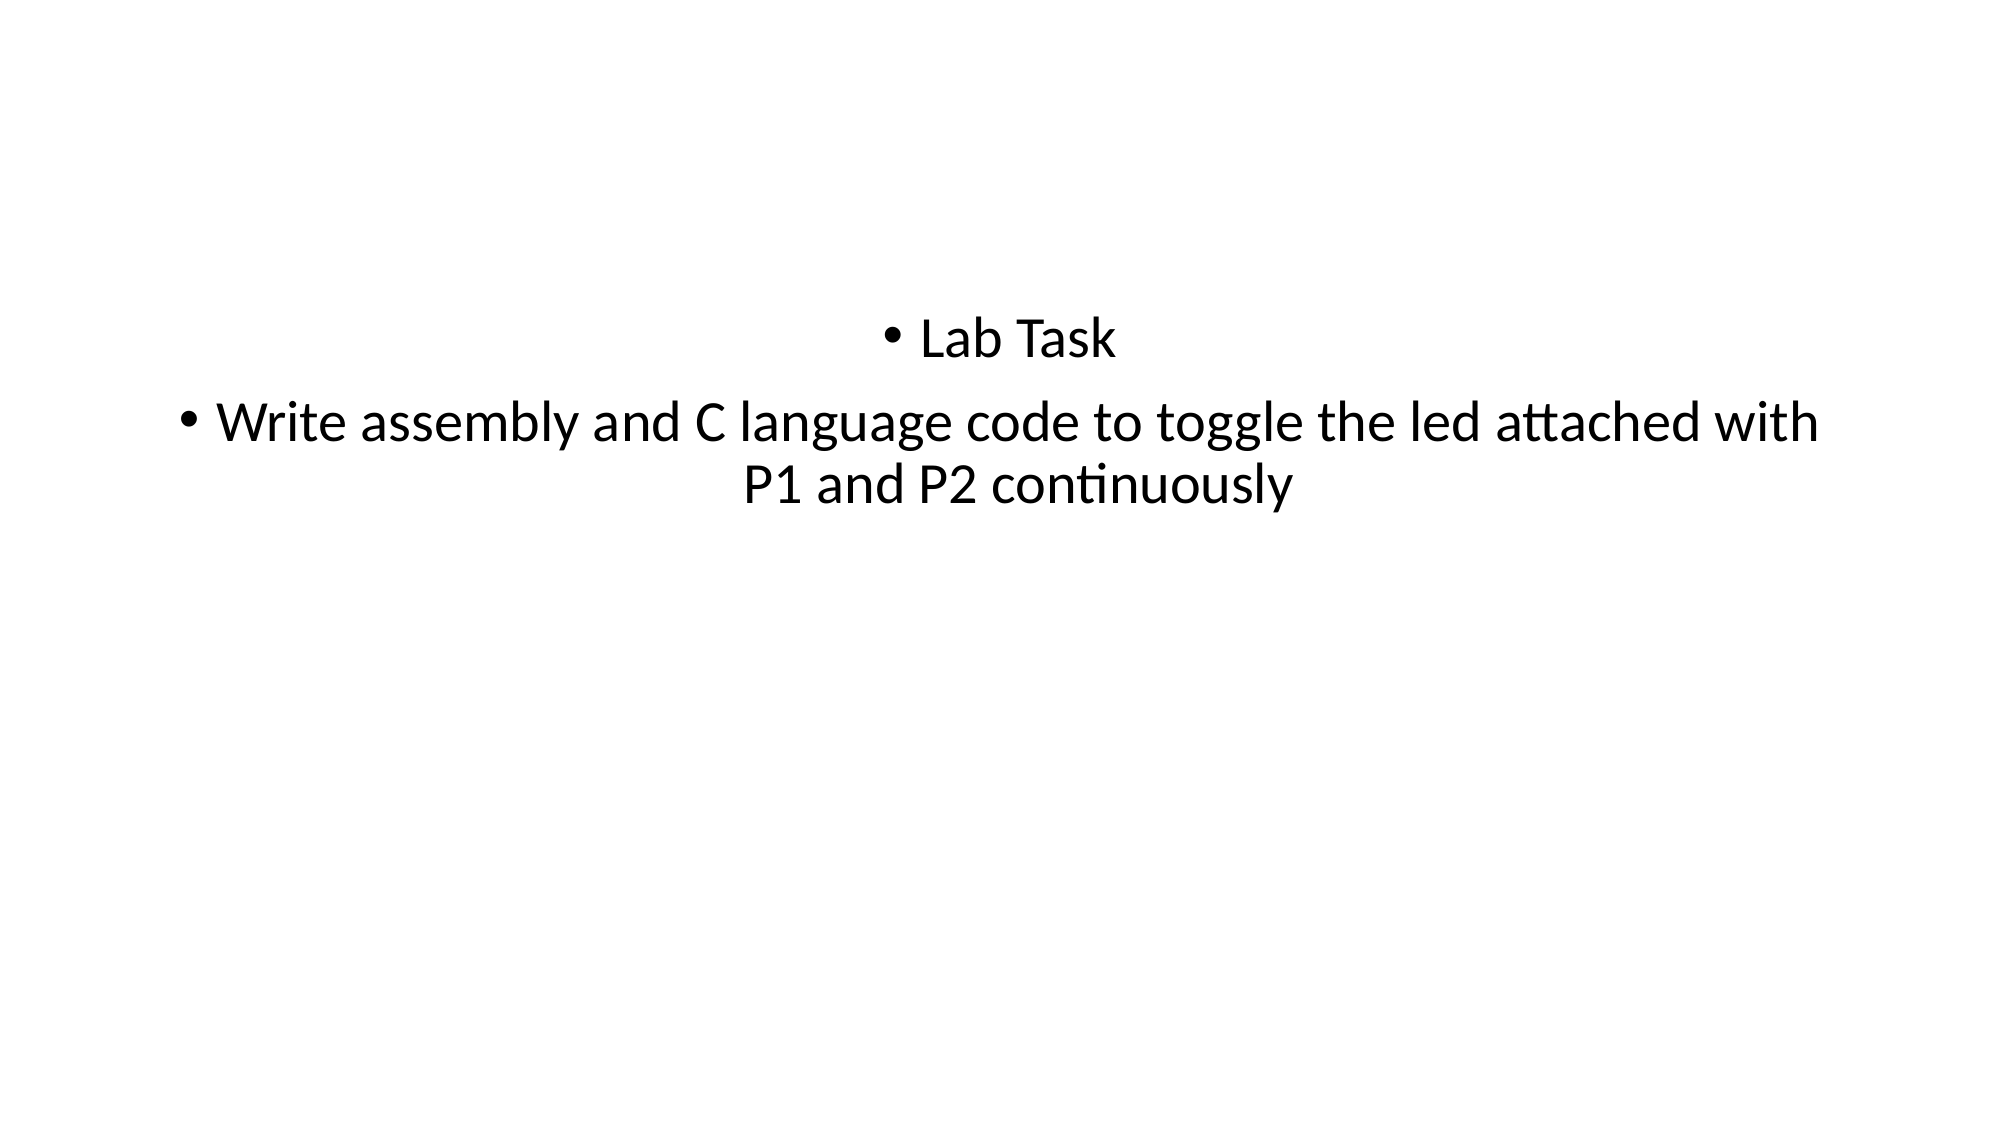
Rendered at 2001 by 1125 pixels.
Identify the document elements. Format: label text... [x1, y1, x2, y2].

list Lab Task Write assembly and C language code to toggle the led attached with P1 and P2 continuously [137, 299, 1863, 1014]
